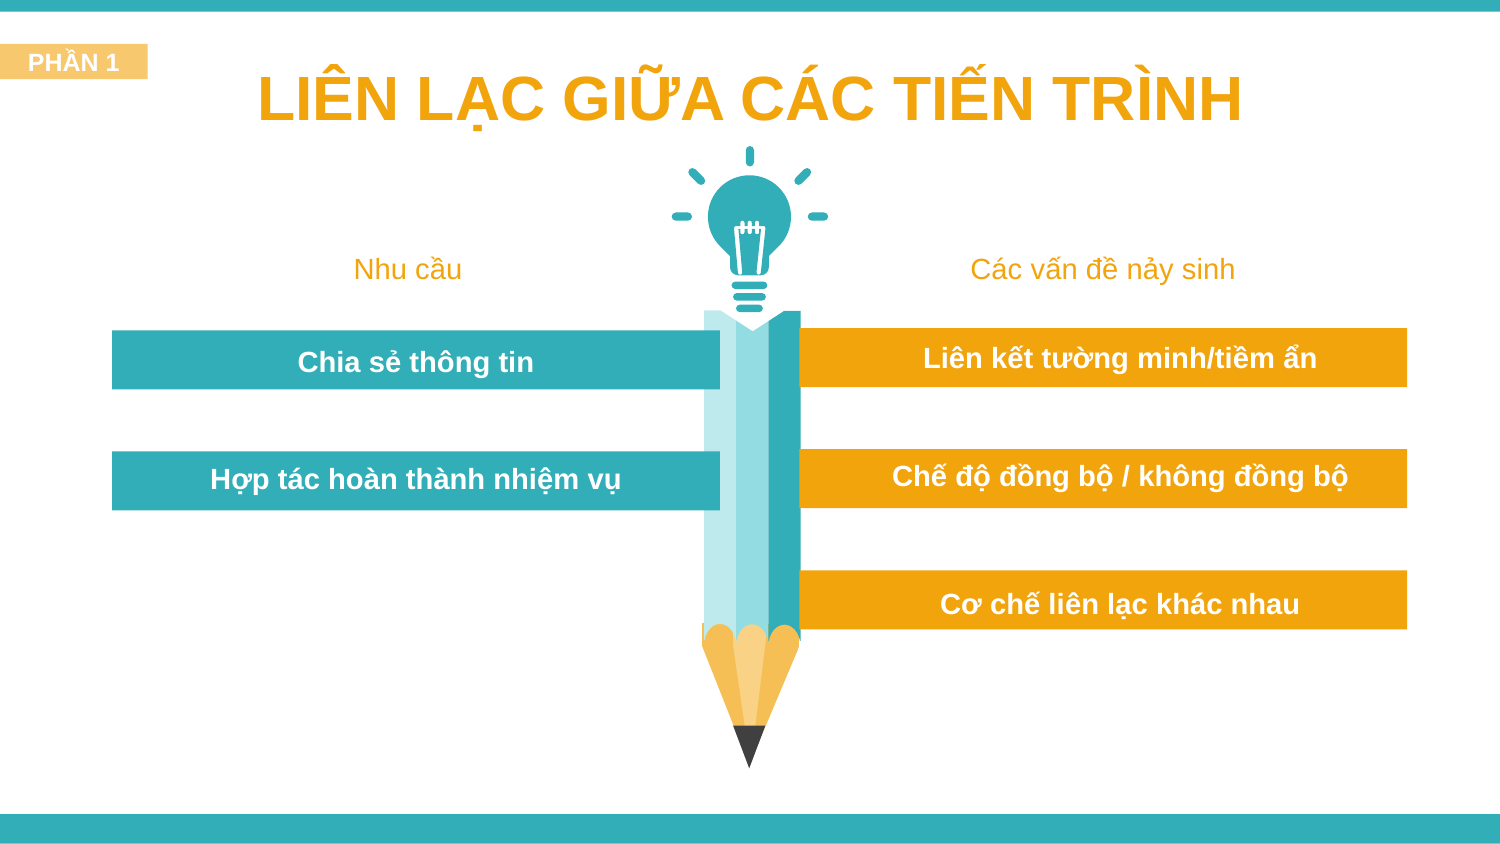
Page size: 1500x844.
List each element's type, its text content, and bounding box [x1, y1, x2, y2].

list LIÊN LẠC GIỮA CÁC TIẾN TRÌNH [1, 48, 1500, 144]
text_box [805, 210, 831, 223]
text_box [792, 166, 814, 187]
text_box [743, 144, 757, 169]
text_box [686, 166, 708, 187]
text_box Các vấn đề nảy sinh [799, 244, 1408, 292]
text_box PHẦN 1 [0, 42, 150, 81]
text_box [799, 327, 1408, 388]
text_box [111, 330, 721, 390]
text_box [111, 451, 721, 511]
text_box [705, 173, 794, 278]
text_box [701, 309, 801, 769]
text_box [799, 570, 1408, 630]
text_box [799, 448, 1408, 509]
list Nhu cầu [112, 244, 704, 292]
text_box [729, 279, 770, 308]
text_box [669, 210, 695, 223]
